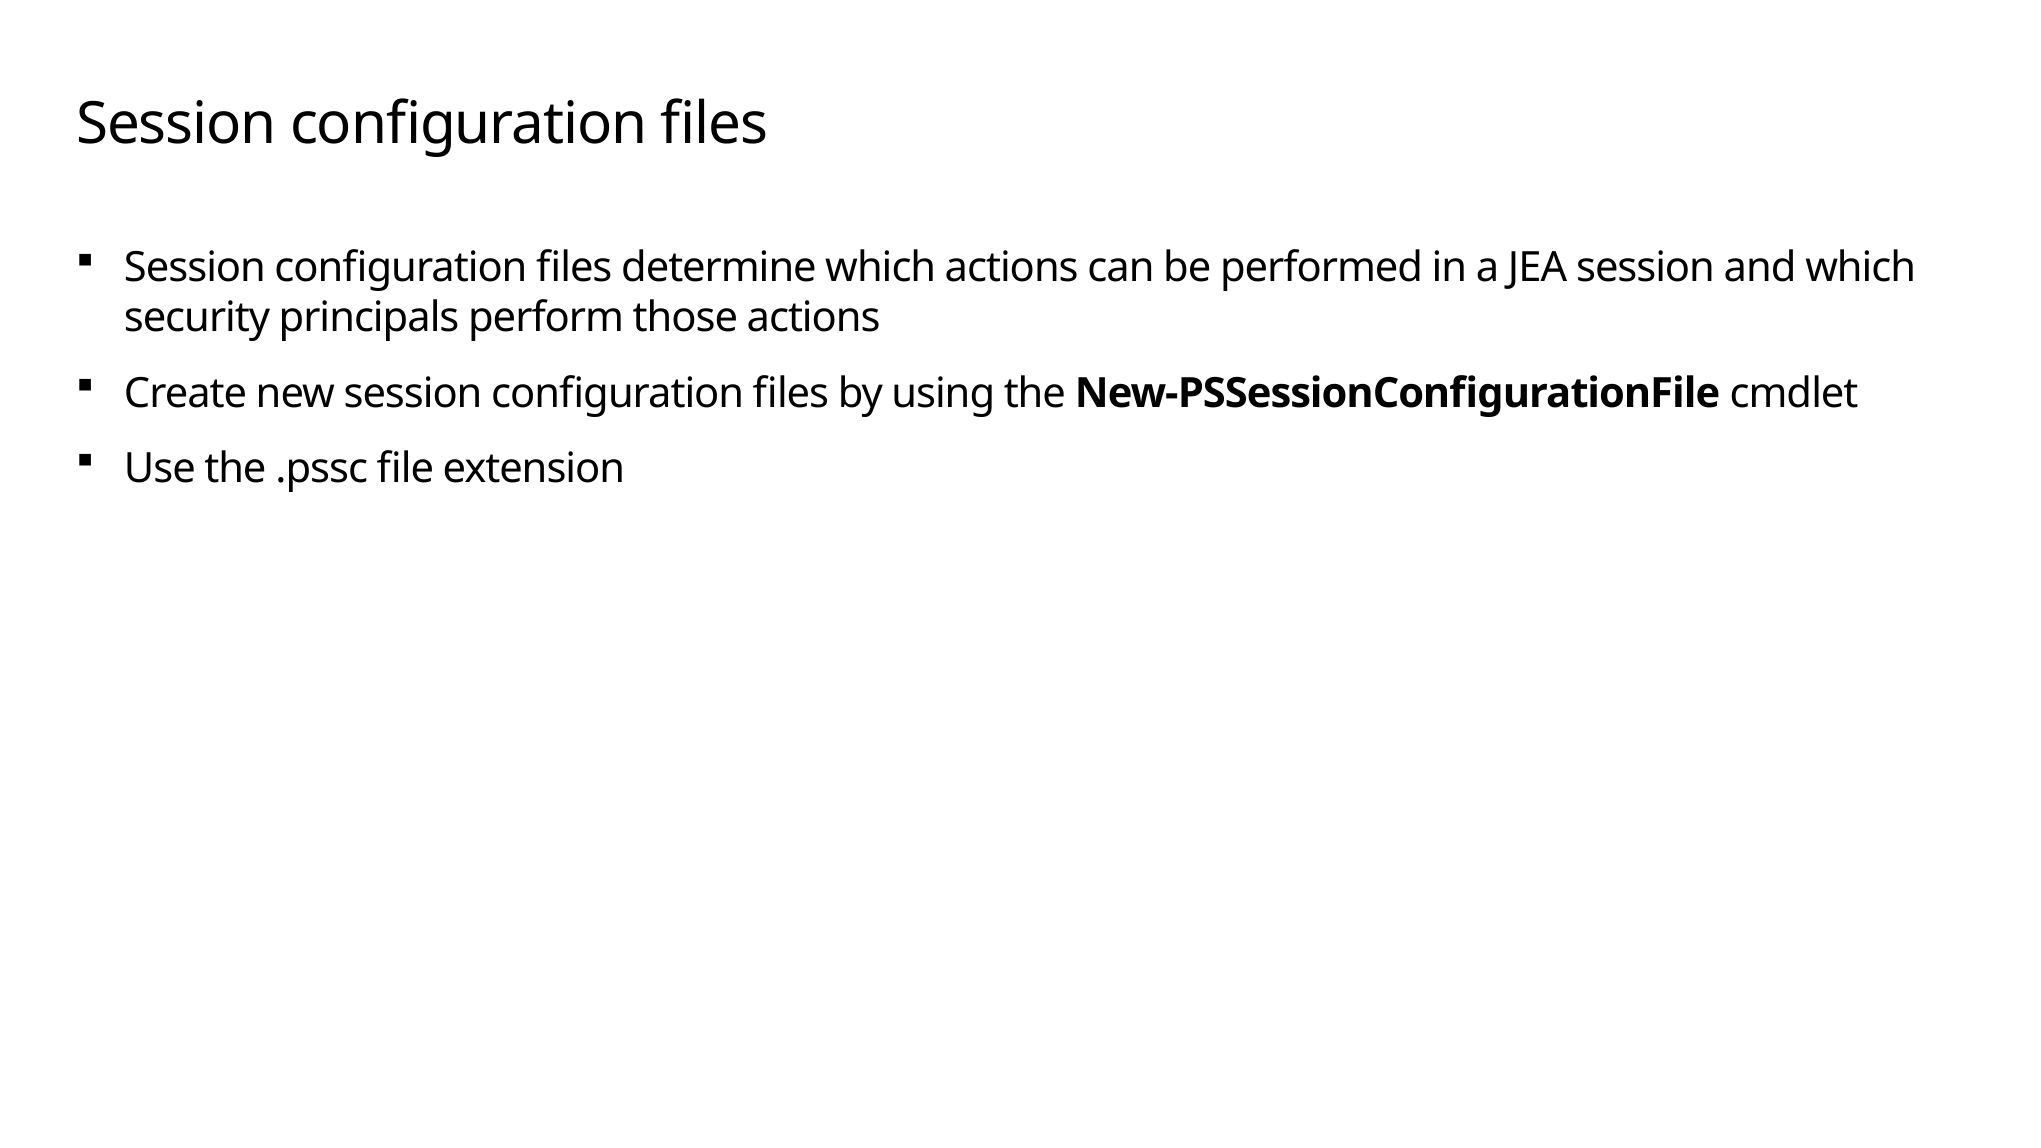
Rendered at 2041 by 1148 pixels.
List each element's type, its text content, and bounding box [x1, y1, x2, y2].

title Session configuration files [76, 93, 1968, 161]
list Session configuration files determine which actions can be performed in a JEA session and which security principals perform those actions Create new session configuration files by using the New-PSSessionConfigurationFile cmdlet Use the .pssc file extension [76, 240, 1970, 1074]
